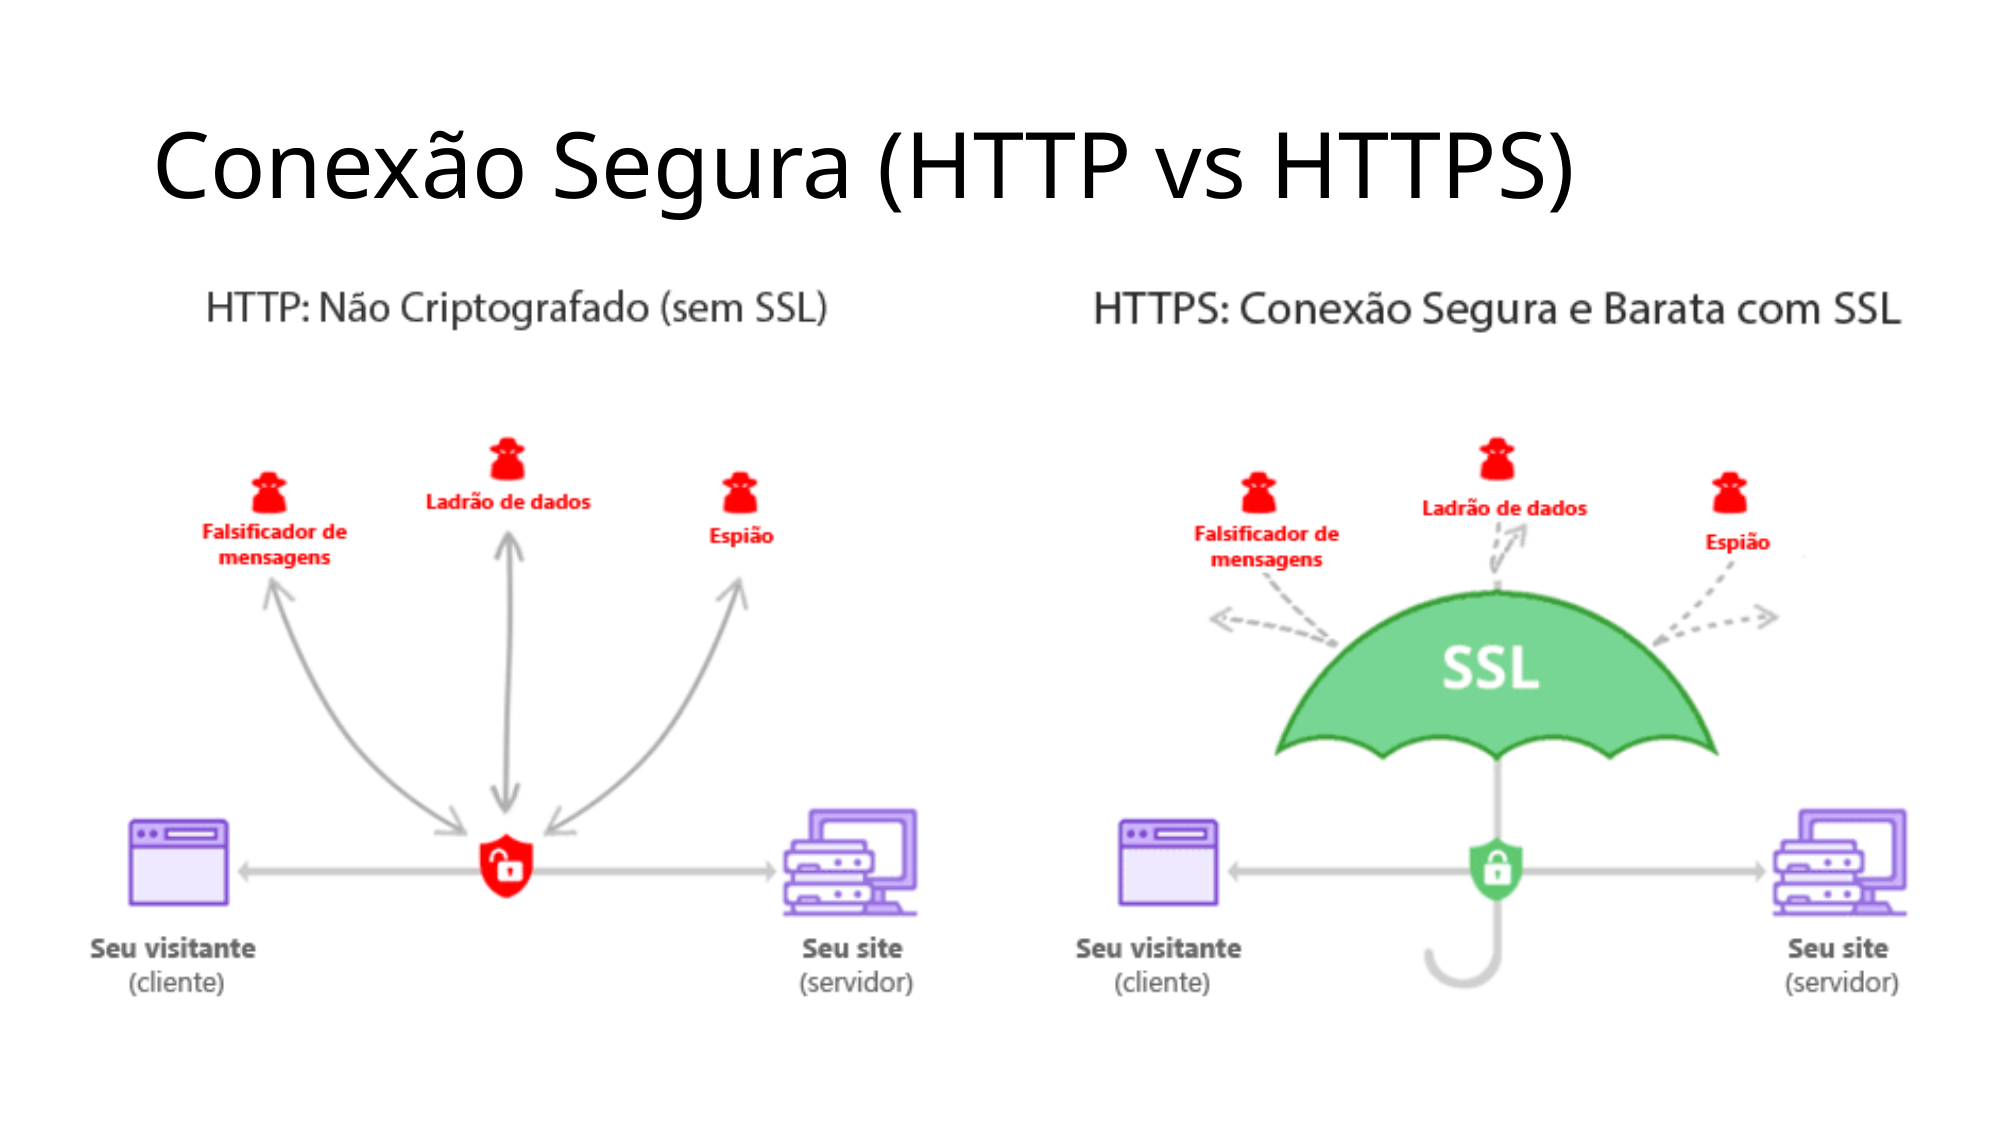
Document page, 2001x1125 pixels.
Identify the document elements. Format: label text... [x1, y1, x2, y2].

title Conexão Segura (HTTP vs HTTPS) [137, 59, 1863, 269]
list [54, 269, 1966, 1035]
